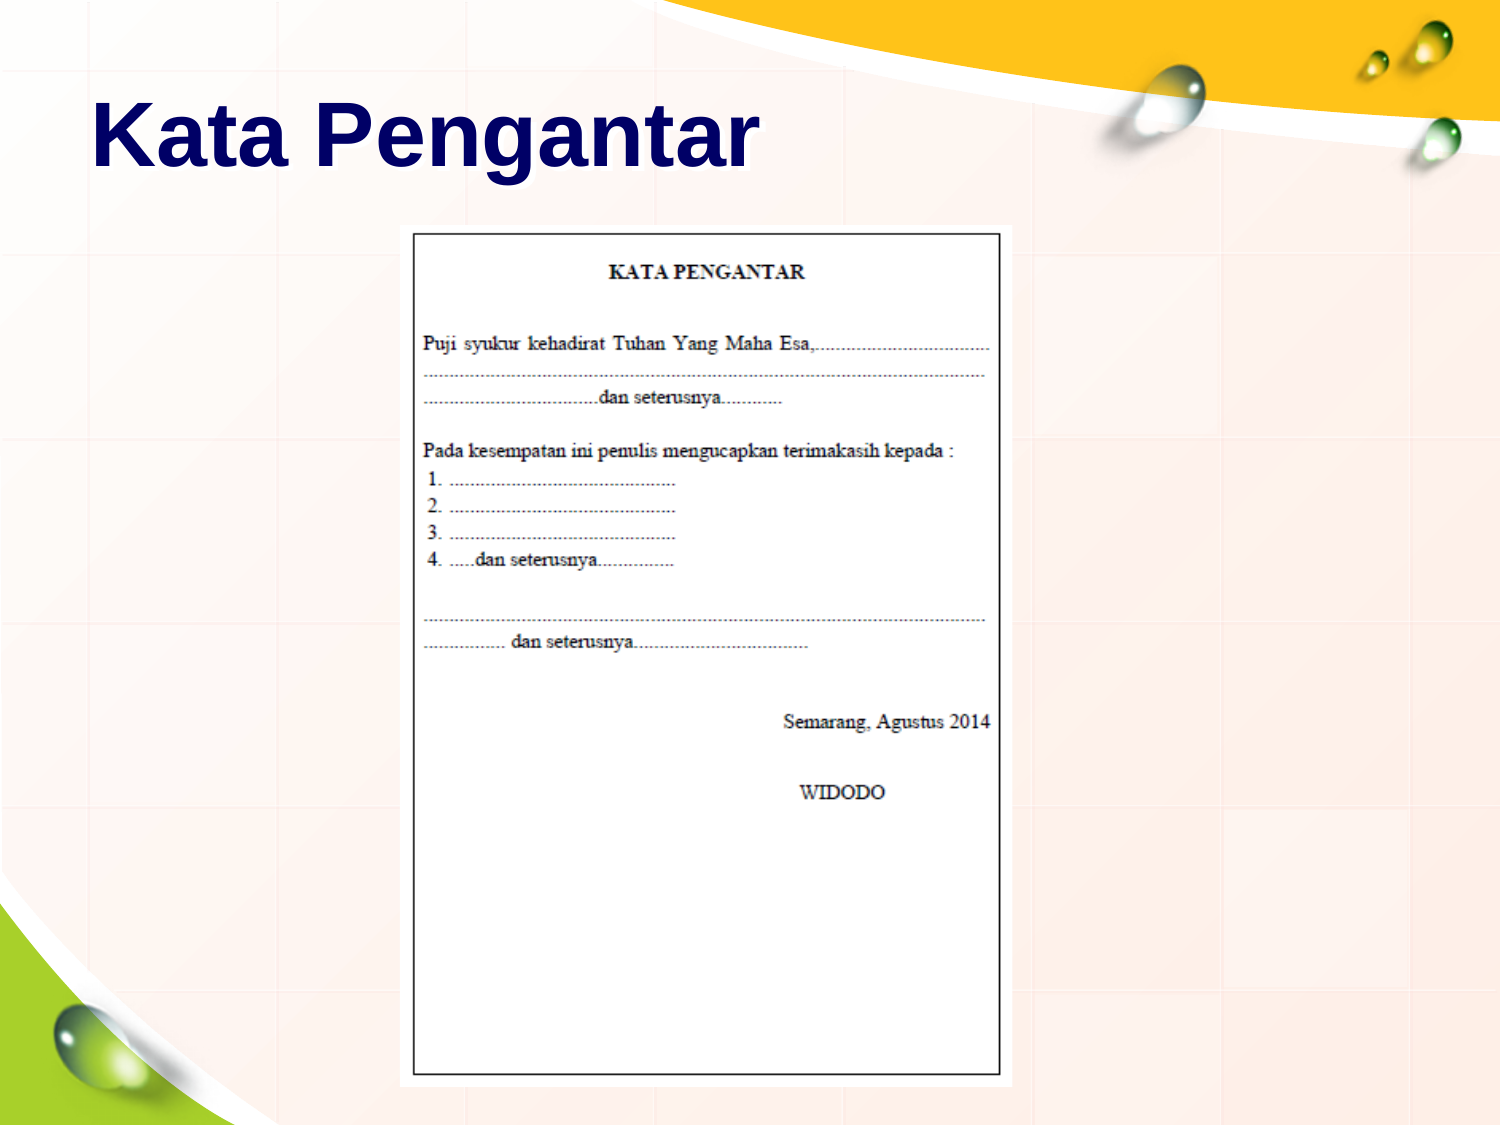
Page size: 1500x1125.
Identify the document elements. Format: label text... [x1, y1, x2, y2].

picture [1055, 0, 1500, 306]
picture [399, 224, 1013, 1087]
picture [0, 918, 230, 1125]
title Kata Pengantar [74, 53, 1426, 206]
